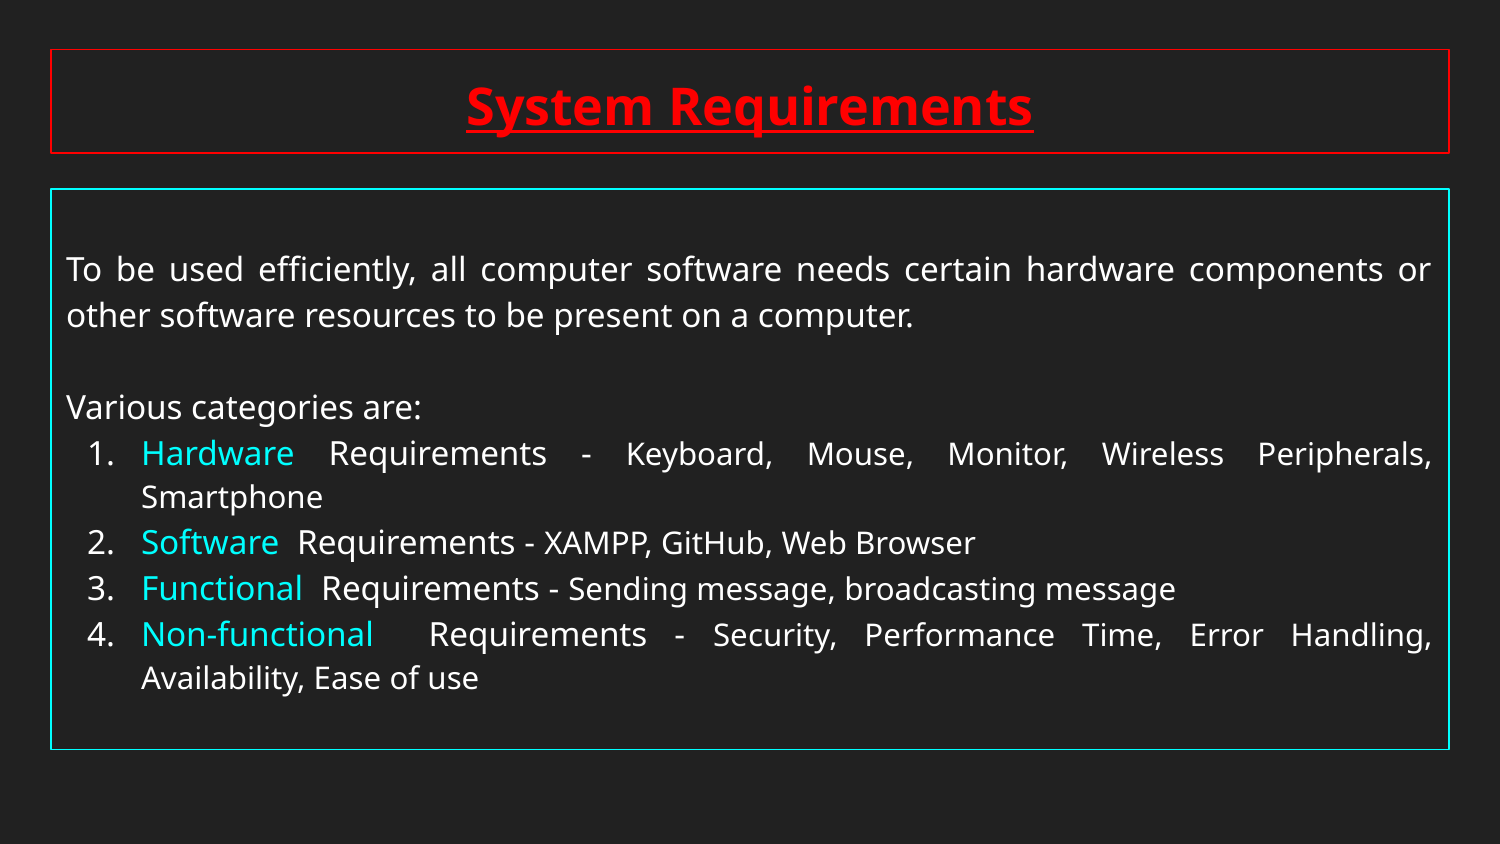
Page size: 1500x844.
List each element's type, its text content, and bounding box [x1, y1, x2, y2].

title System Requirements [51, 49, 1449, 153]
list To be used efficiently, all computer software needs certain hardware components or other software resources to be present on a computer. Various categories are: Hardware Requirements - Keyboard, Mouse, Monitor, Wireless Peripherals, Smartphone Software Requirements - XAMPP, GitHub, Web Browser Functional Requirements - Sending message, broadcasting message Non-functional Requirements - Security, Performance Time, Error Handling, Availability, Ease of use [51, 189, 1449, 750]
